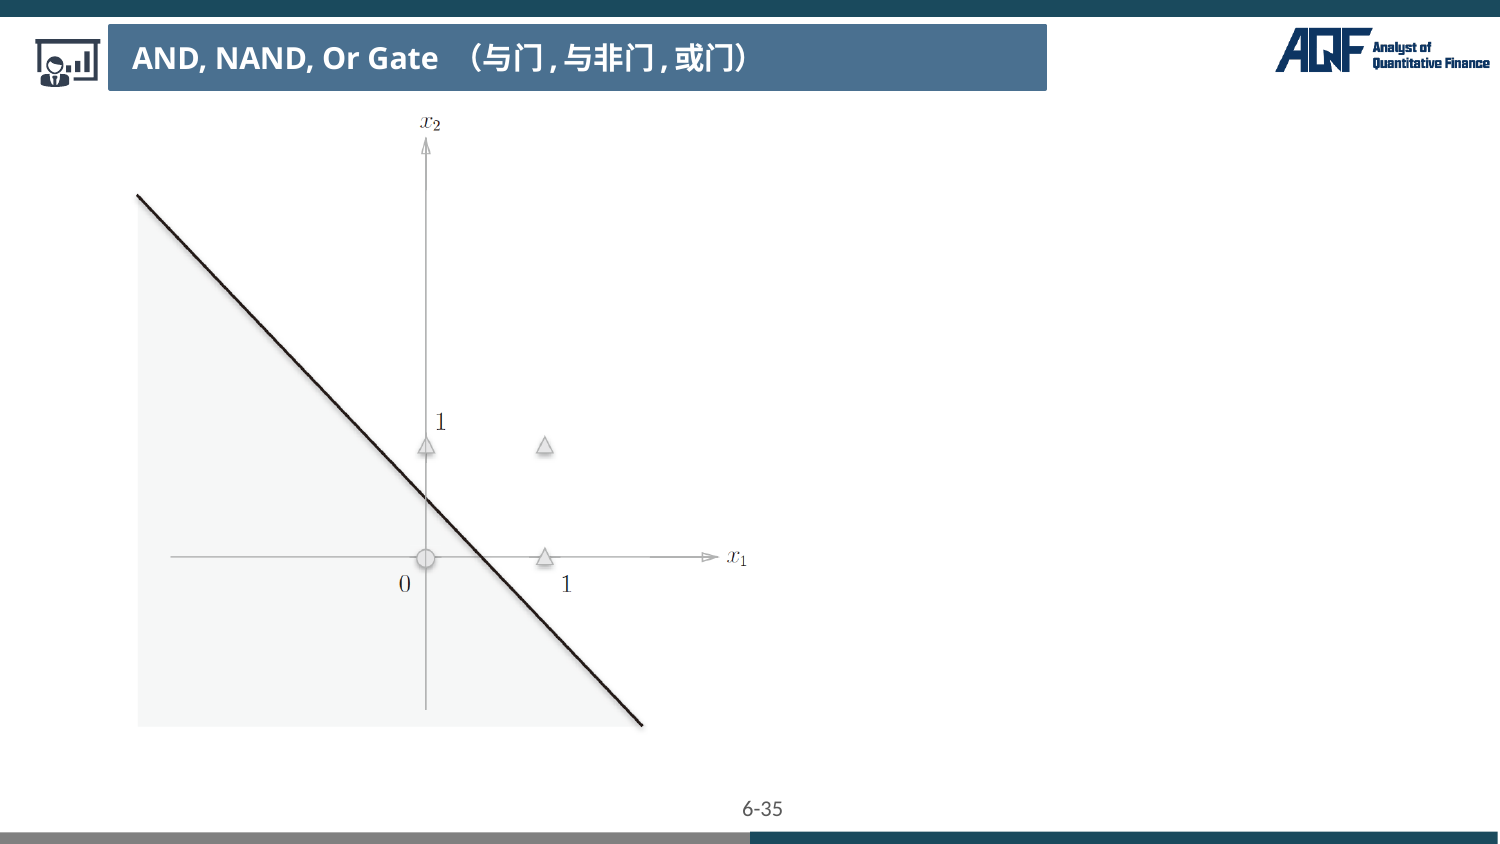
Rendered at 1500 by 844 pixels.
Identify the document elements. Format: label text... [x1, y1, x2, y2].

picture [76, 104, 800, 740]
picture [1252, 2, 1500, 102]
list AND, NAND, Or Gate （与门,与非门,或门） [117, 32, 1039, 84]
